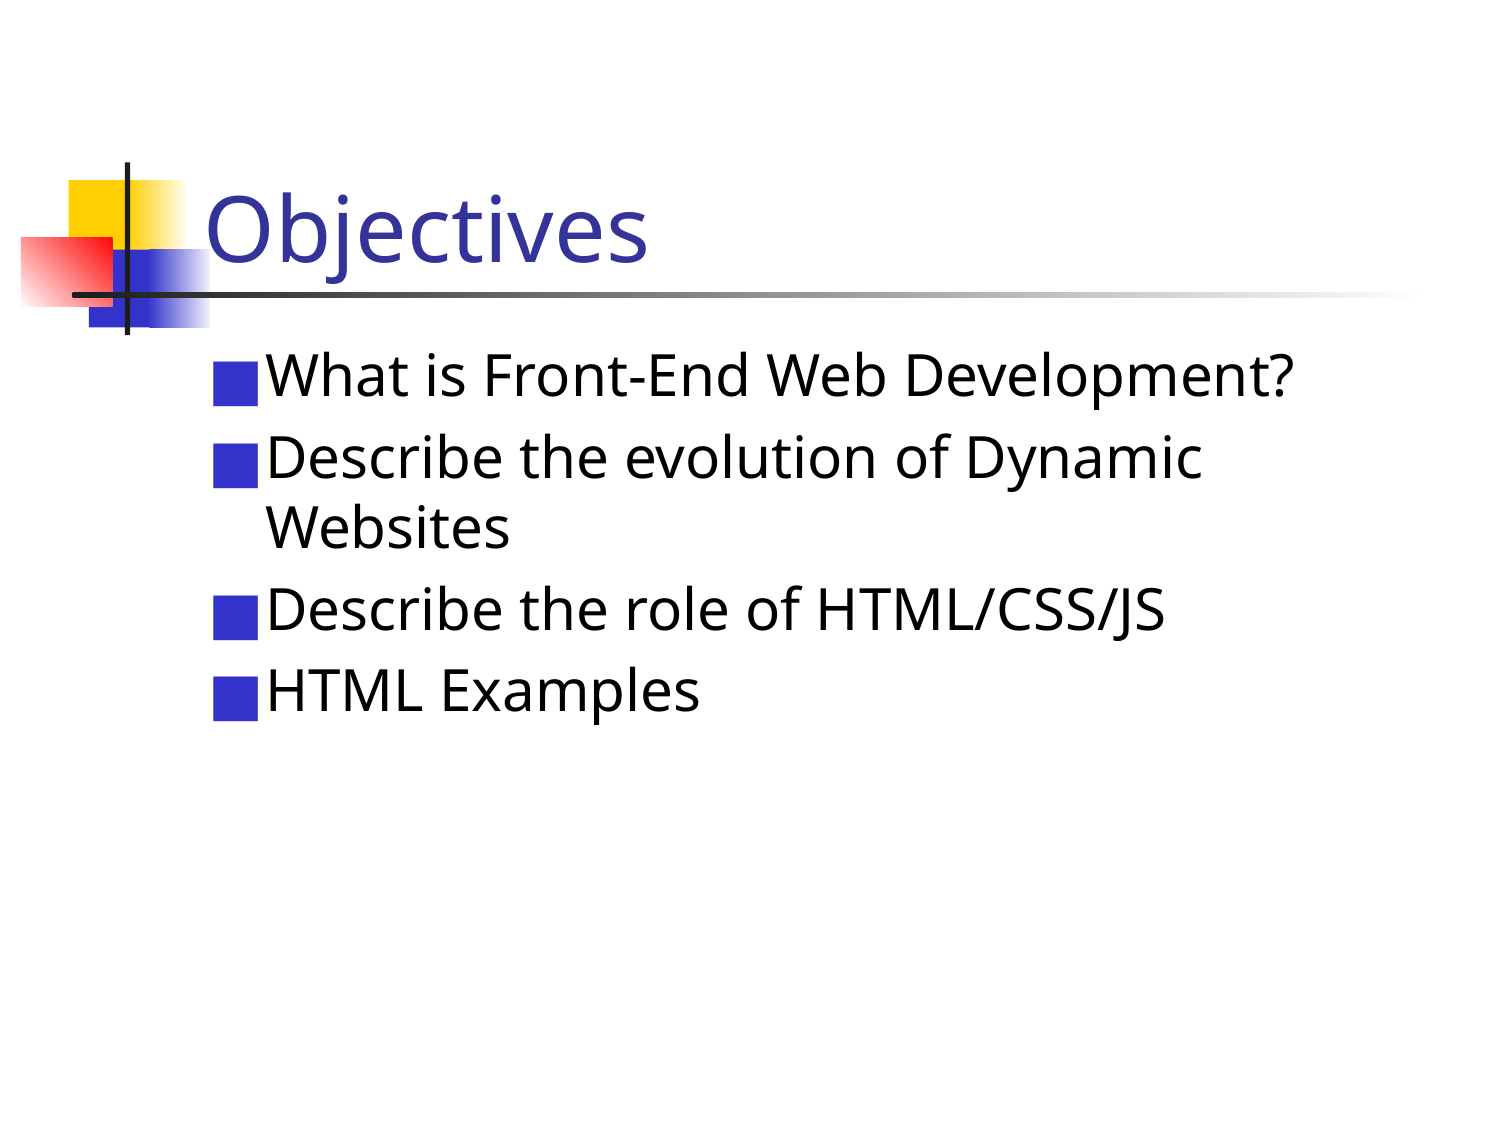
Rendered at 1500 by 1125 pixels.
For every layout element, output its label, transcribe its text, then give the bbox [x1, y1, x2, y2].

list What is Front-End Web Development? Describe the evolution of Dynamic Websites Describe the role of HTML/CSS/JS HTML Examples [193, 331, 1469, 1006]
title Objectives [188, 101, 1468, 289]
